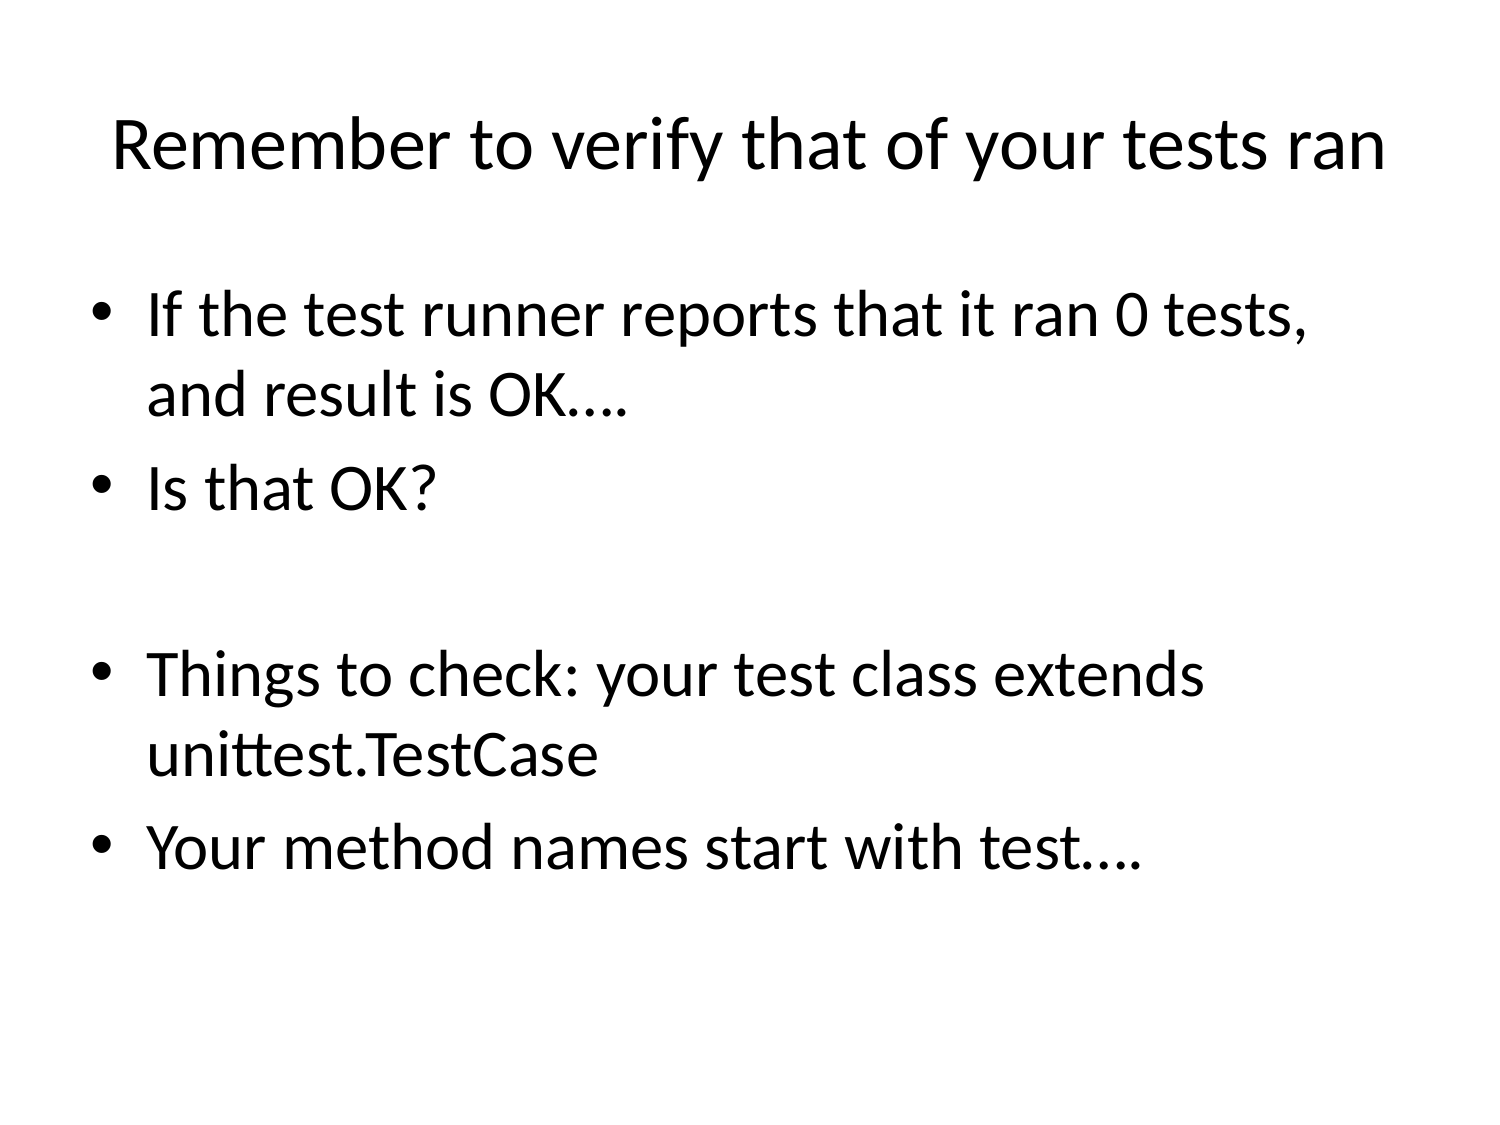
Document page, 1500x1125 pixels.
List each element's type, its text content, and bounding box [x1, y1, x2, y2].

list If the test runner reports that it ran 0 tests, and result is OK…. Is that OK? Things to check: your test class extends unittest.TestCase Your method names start with test…. [75, 262, 1425, 1005]
title Remember to verify that of your tests ran [75, 45, 1425, 233]
